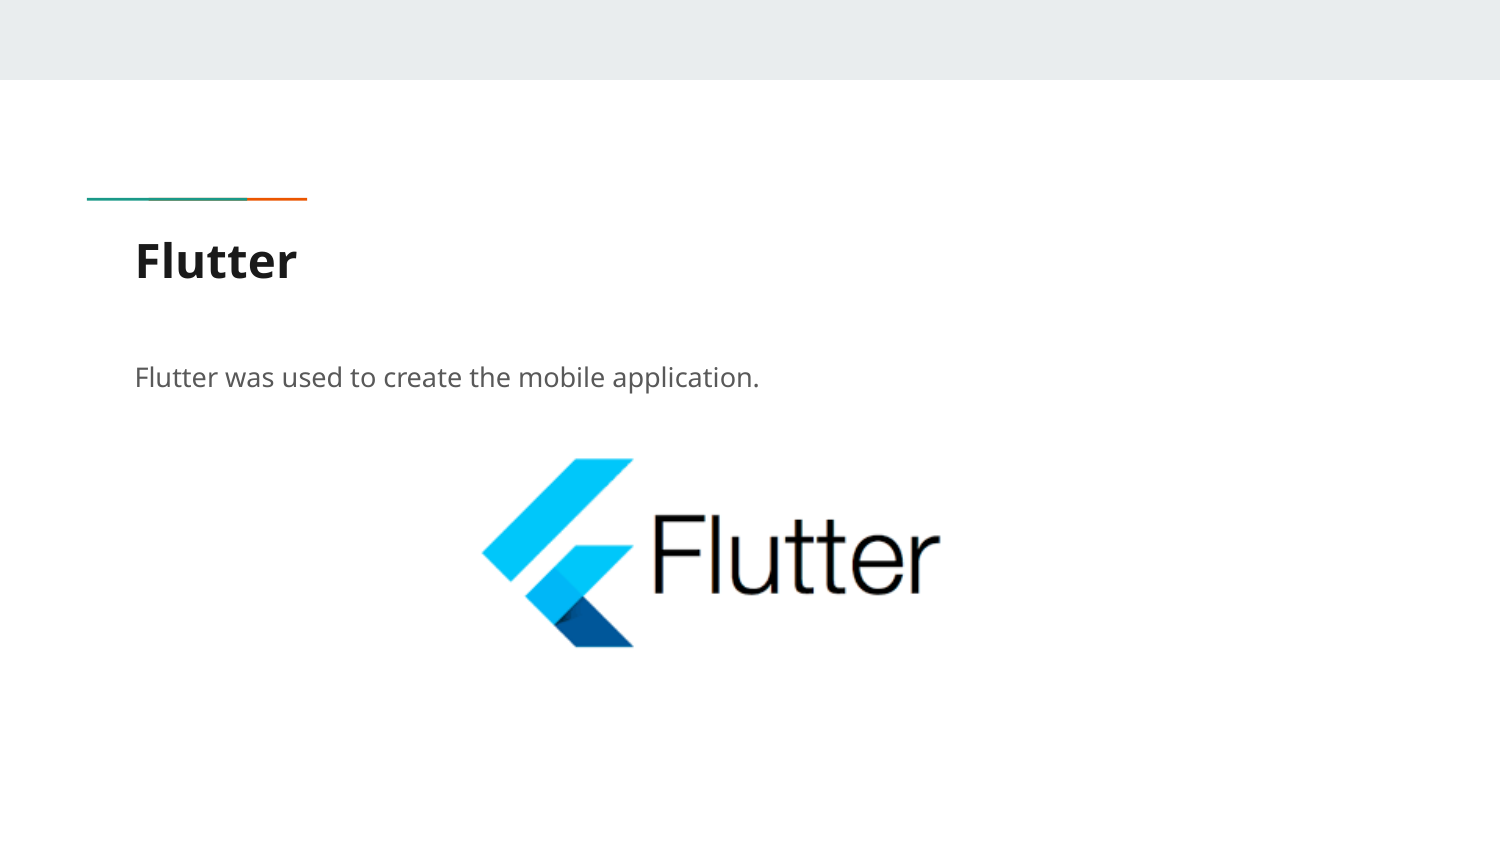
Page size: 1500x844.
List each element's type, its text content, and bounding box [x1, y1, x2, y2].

title Flutter [119, 216, 1381, 305]
list Flutter was used to create the mobile application. [119, 341, 1381, 712]
picture [454, 432, 964, 674]
